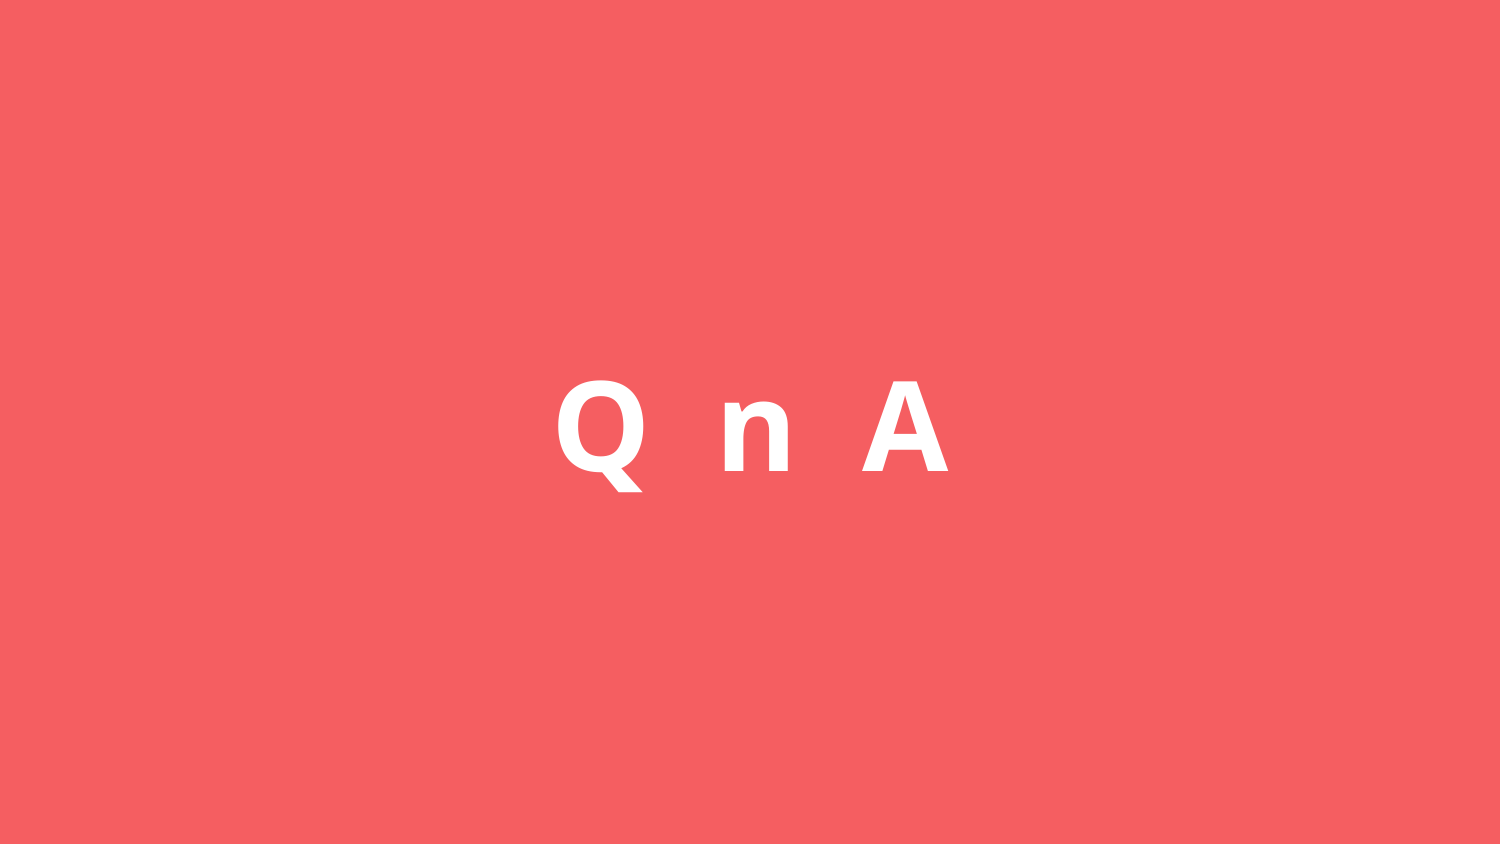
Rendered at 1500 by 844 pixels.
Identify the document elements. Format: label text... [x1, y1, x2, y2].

title Q n A [51, 370, 1449, 474]
